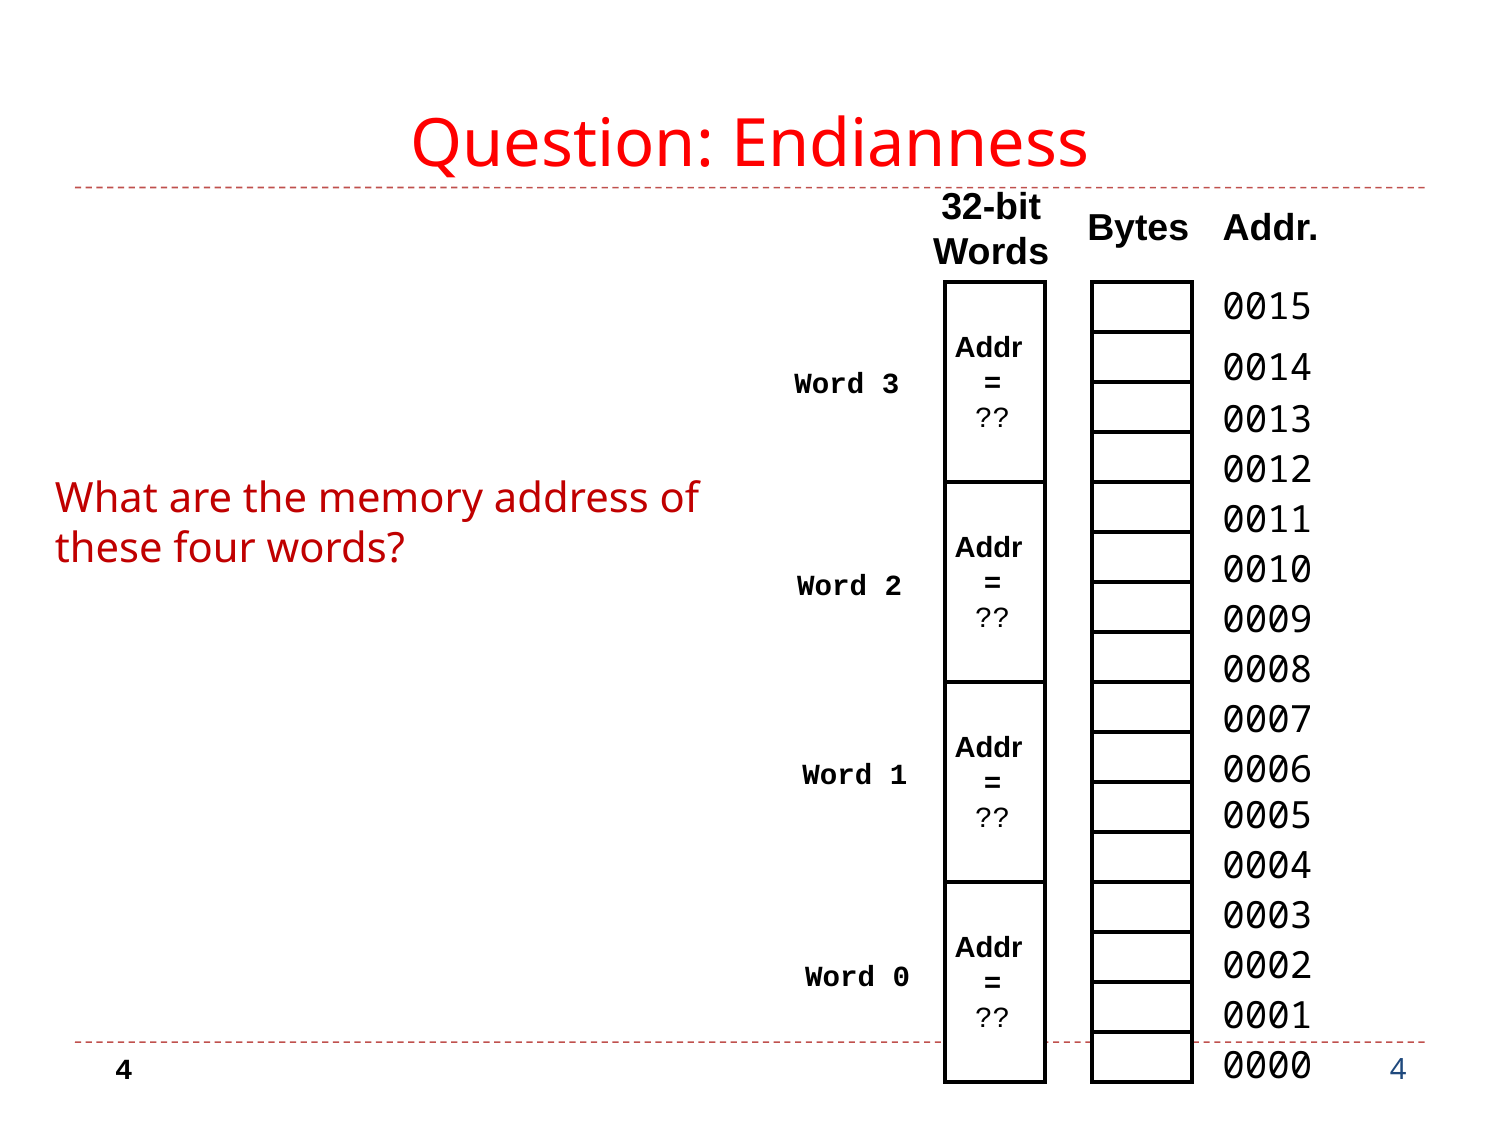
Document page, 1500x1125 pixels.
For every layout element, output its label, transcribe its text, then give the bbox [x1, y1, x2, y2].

text_box Word 2 [782, 558, 917, 609]
text_box What are the memory address of these four words? [40, 463, 722, 579]
text_box Word 1 [787, 748, 917, 798]
slide_number 4 [100, 1042, 426, 1103]
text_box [923, 173, 1335, 1095]
title Question: Endianness [75, 24, 1425, 188]
text_box Word 3 [779, 357, 915, 408]
text_box Word 0 [790, 949, 917, 1000]
